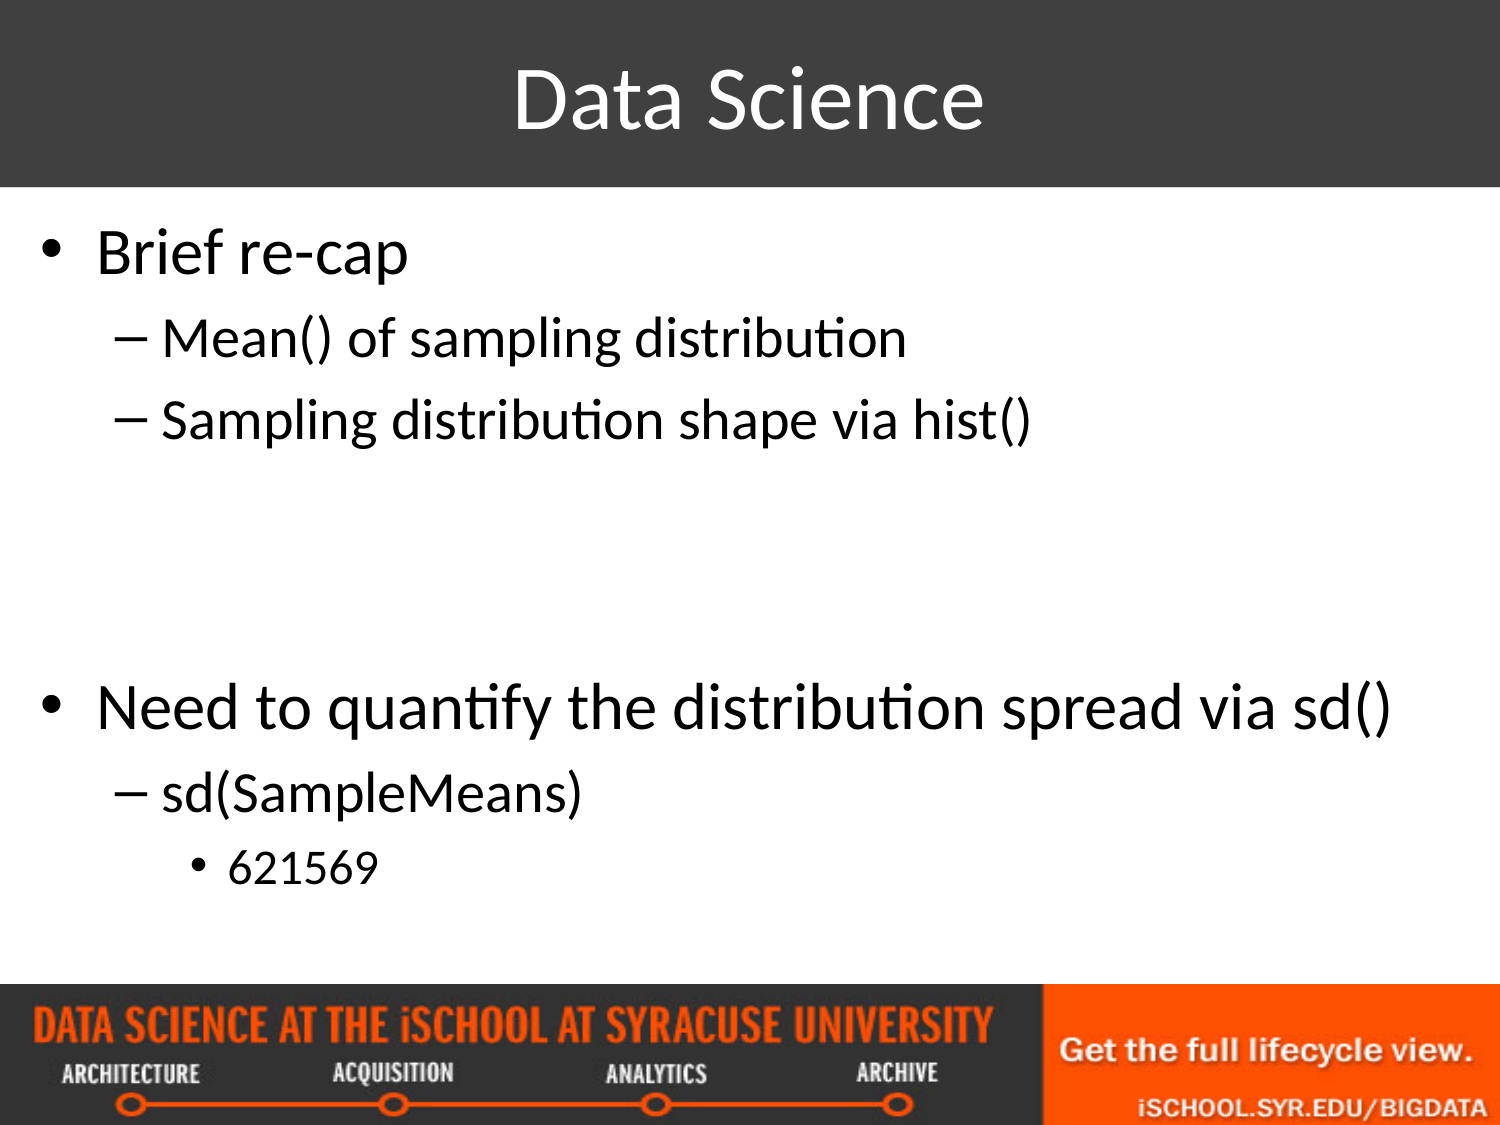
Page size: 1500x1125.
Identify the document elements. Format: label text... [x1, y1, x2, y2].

list Brief re-cap Mean() of sampling distribution Sampling distribution shape via hist() Need to quantify the distribution spread via sd() sd(SampleMeans) 621569 [24, 200, 1488, 1005]
title Data Science [0, 0, 1500, 188]
picture [0, 984, 1500, 1125]
